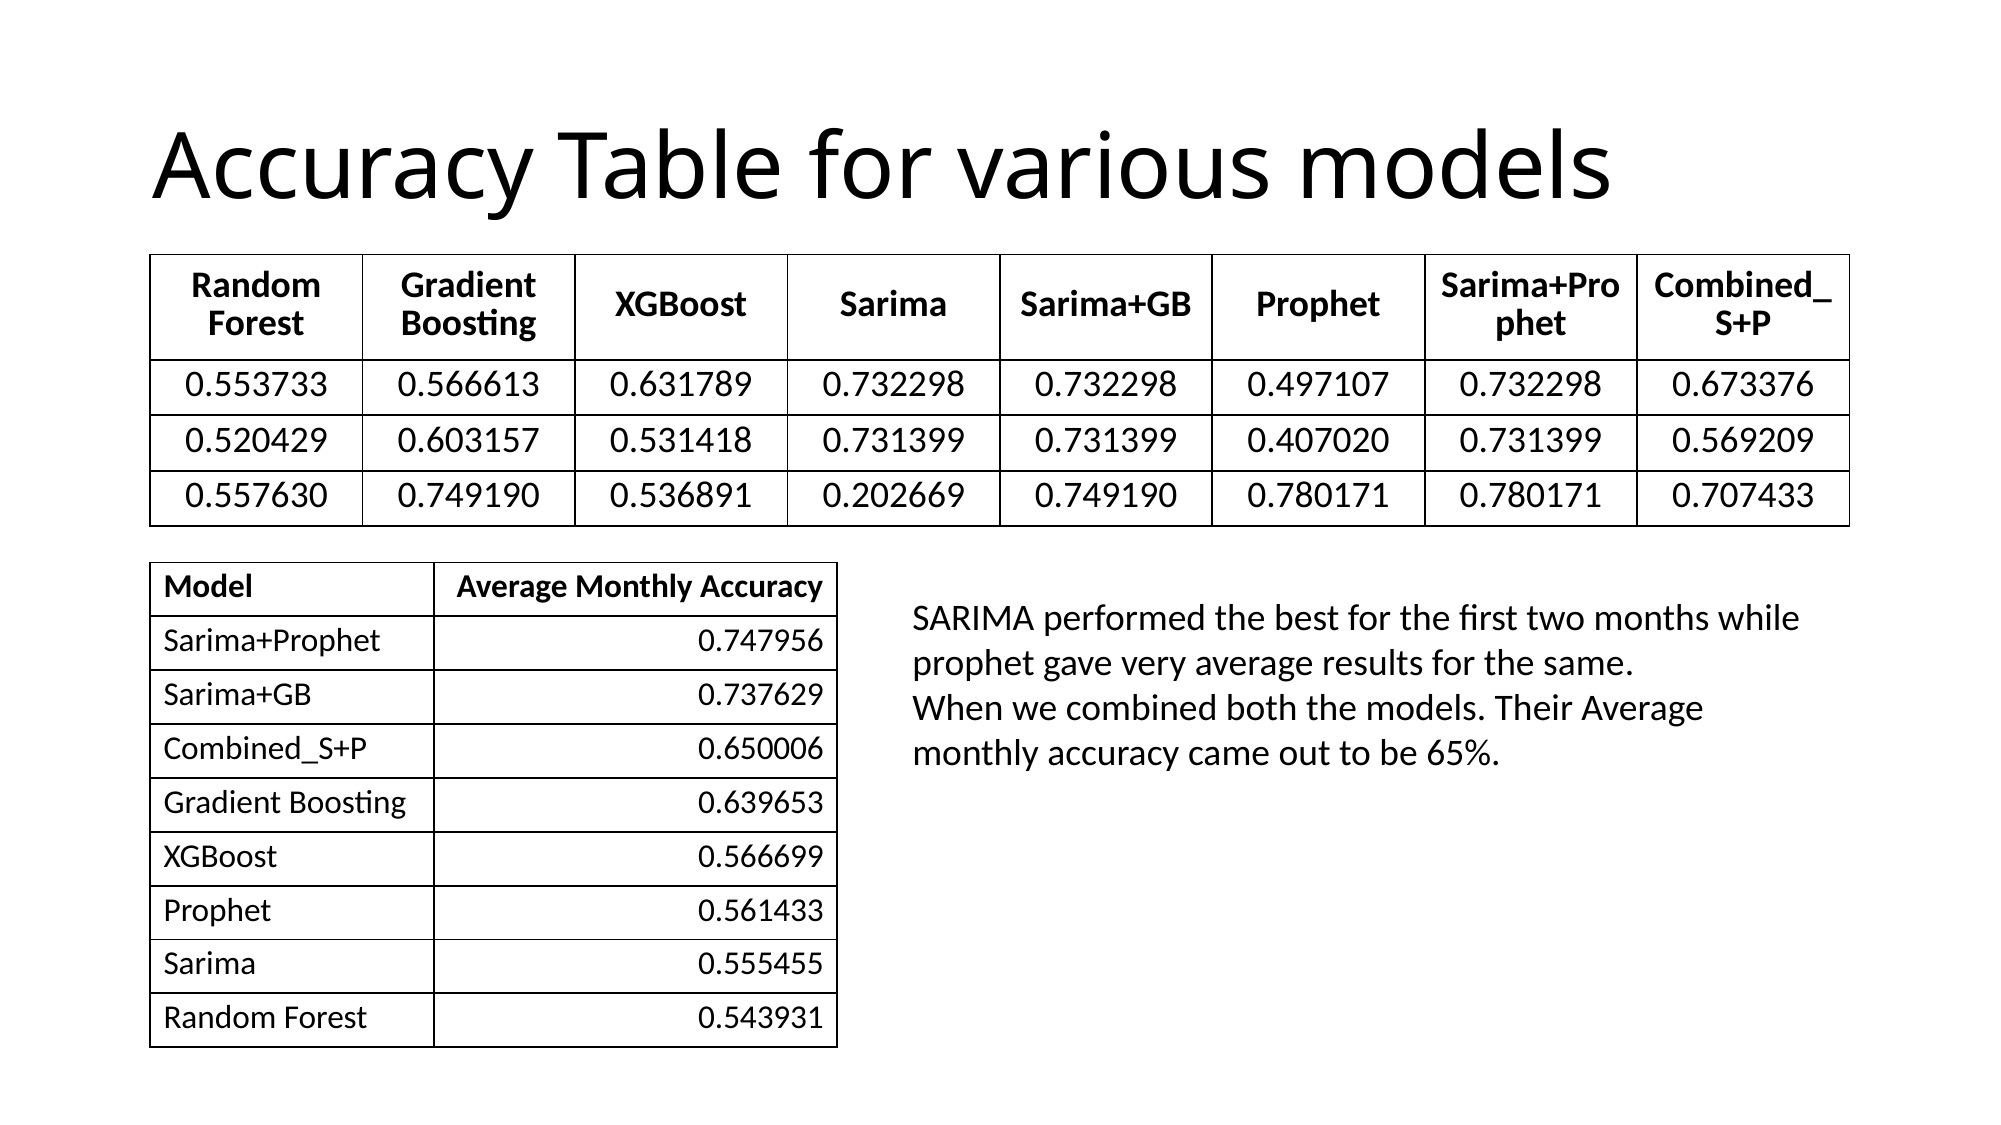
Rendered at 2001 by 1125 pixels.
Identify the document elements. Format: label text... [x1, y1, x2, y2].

table_cell 0.631789 [576, 361, 787, 414]
table_cell 0.543931 [435, 994, 836, 1046]
table_cell 0.553733 [151, 361, 362, 414]
table_cell 0.737629 [435, 671, 836, 723]
table_cell Random Forest [151, 994, 433, 1046]
table_header Gradient Boosting [363, 255, 574, 359]
table_cell XGBoost [151, 833, 433, 885]
table_cell Sarima [151, 940, 433, 992]
table_cell 0.707433 [1638, 472, 1849, 525]
table_header Sarima+Prophet [1426, 255, 1636, 359]
table_cell Prophet [151, 887, 433, 939]
table_cell 0.732298 [788, 361, 999, 414]
text_box SARIMA performed the best for the first two months while prophet gave very average results for the same. When we combined both the models. Their Average monthly accuracy came out to be 65%. [897, 585, 1850, 780]
table_cell 0.569209 [1638, 416, 1849, 470]
table_cell 0.566699 [435, 833, 836, 885]
table_cell 0.747956 [435, 617, 836, 669]
table_cell 0.561433 [435, 887, 836, 939]
table_cell 0.749190 [1001, 472, 1211, 525]
table_cell 0.407020 [1213, 416, 1424, 470]
table_header Prophet [1213, 255, 1424, 359]
table_cell 0.749190 [363, 472, 574, 525]
table_cell 0.202669 [788, 472, 999, 525]
table_cell 0.531418 [576, 416, 787, 470]
table_header XGBoost [576, 255, 787, 359]
table_header Model [151, 563, 433, 615]
table_cell 0.673376 [1638, 361, 1849, 414]
table_cell Sarima+GB [151, 671, 433, 723]
table_header Average Monthly Accuracy [435, 563, 836, 615]
table_cell Gradient Boosting [151, 779, 433, 831]
table_header Sarima+GB [1001, 255, 1211, 359]
title Accuracy Table for various models [137, 59, 1863, 278]
table_cell 0.780171 [1213, 472, 1424, 525]
table_header Sarima [788, 255, 999, 359]
table_cell 0.650006 [435, 725, 836, 777]
table_cell 0.555455 [435, 940, 836, 992]
table_cell 0.536891 [576, 472, 787, 525]
table_cell 0.731399 [1001, 416, 1211, 470]
table_cell 0.732298 [1001, 361, 1211, 414]
table_cell 0.603157 [363, 416, 574, 470]
table_cell 0.497107 [1213, 361, 1424, 414]
table_cell 0.520429 [151, 416, 362, 470]
table_cell 0.731399 [788, 416, 999, 470]
table_cell Sarima+Prophet [151, 617, 433, 669]
table_cell 0.780171 [1426, 472, 1636, 525]
table_header Combined_S+P [1638, 255, 1849, 359]
table_cell 0.557630 [151, 472, 362, 525]
table_header Random Forest [151, 255, 362, 359]
table_cell 0.732298 [1426, 361, 1636, 414]
table_cell 0.566613 [363, 361, 574, 414]
table_cell 0.639653 [435, 779, 836, 831]
table_cell 0.731399 [1426, 416, 1636, 470]
table_cell Combined_S+P [151, 725, 433, 777]
